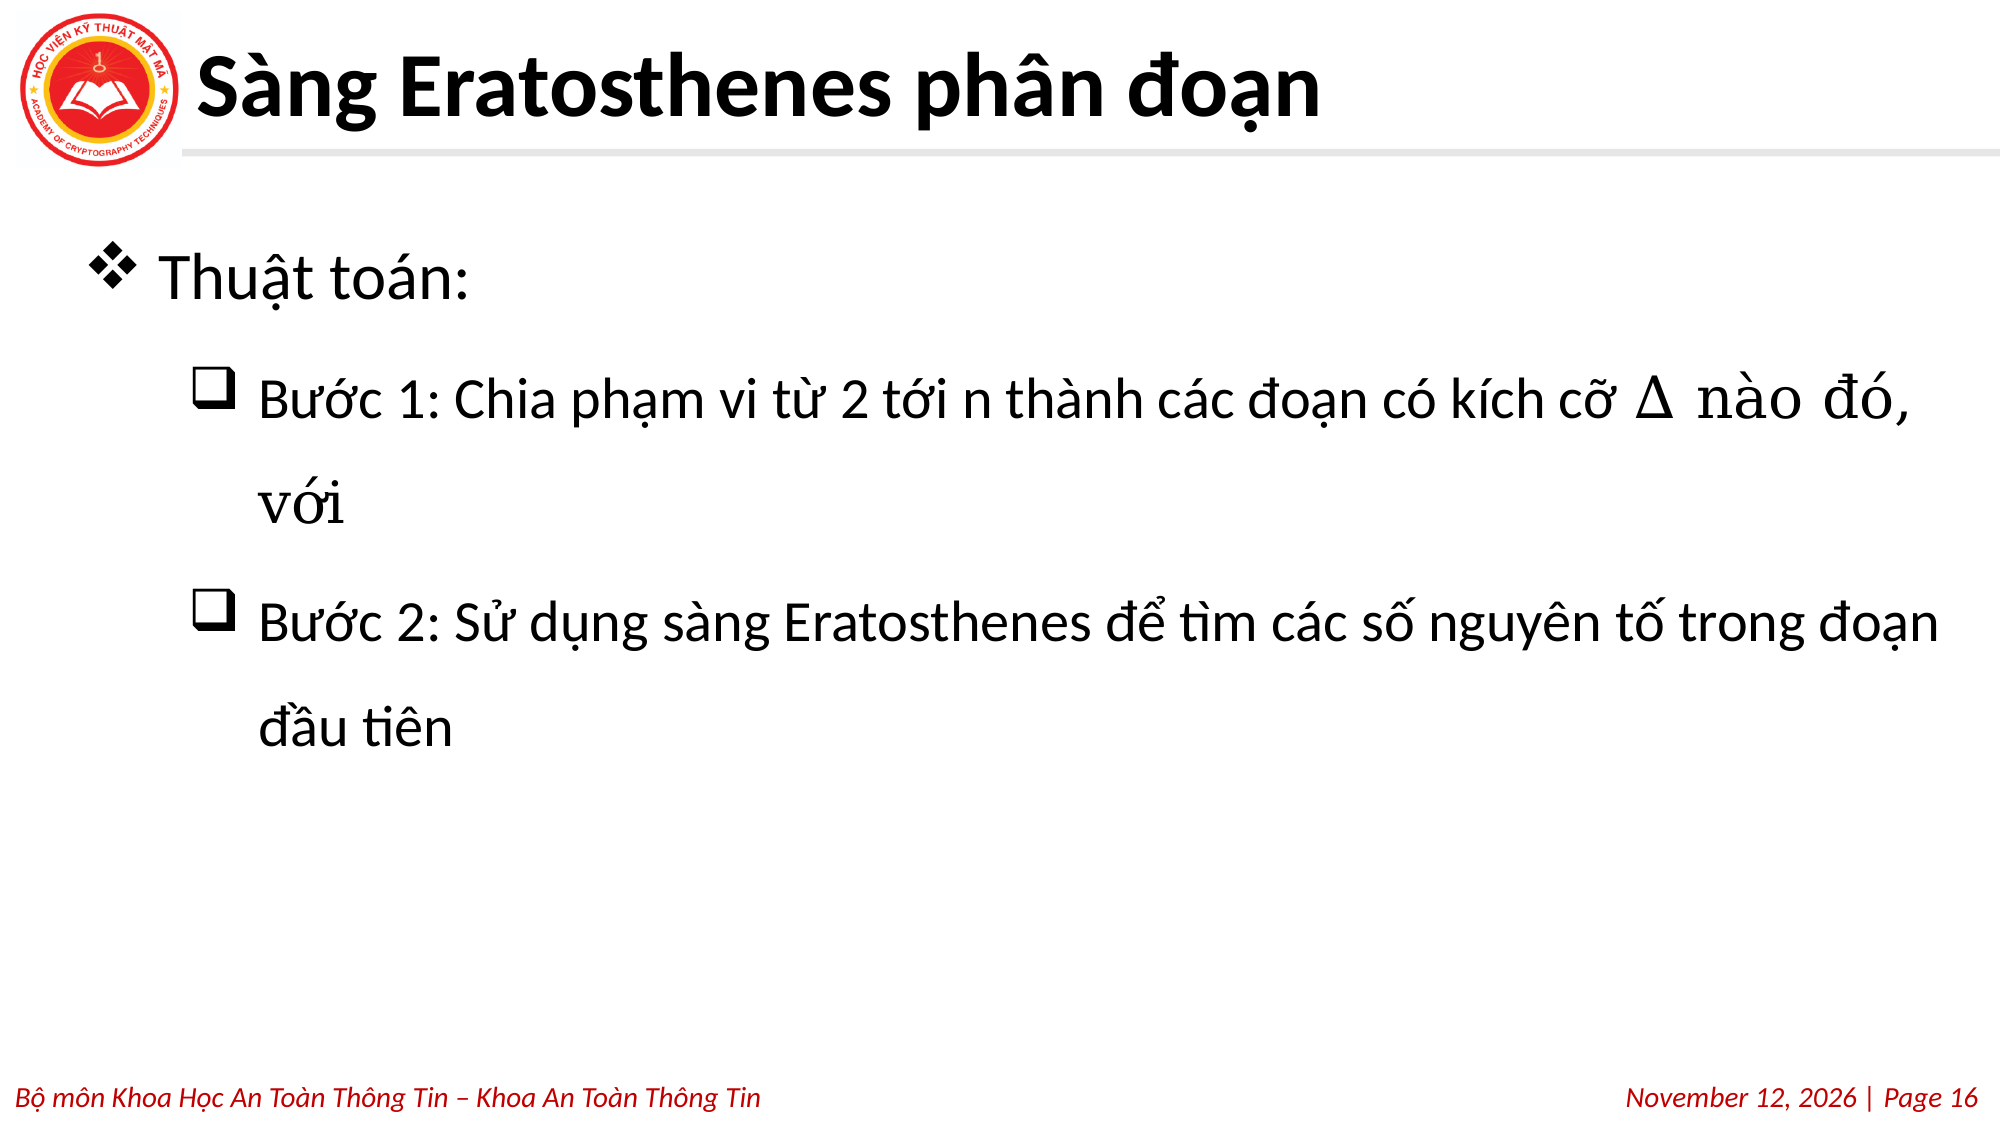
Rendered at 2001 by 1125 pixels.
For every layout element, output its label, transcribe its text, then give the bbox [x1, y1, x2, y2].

picture [16, 10, 182, 169]
title Sàng Eratosthenes phân đoạn [181, 28, 1989, 146]
